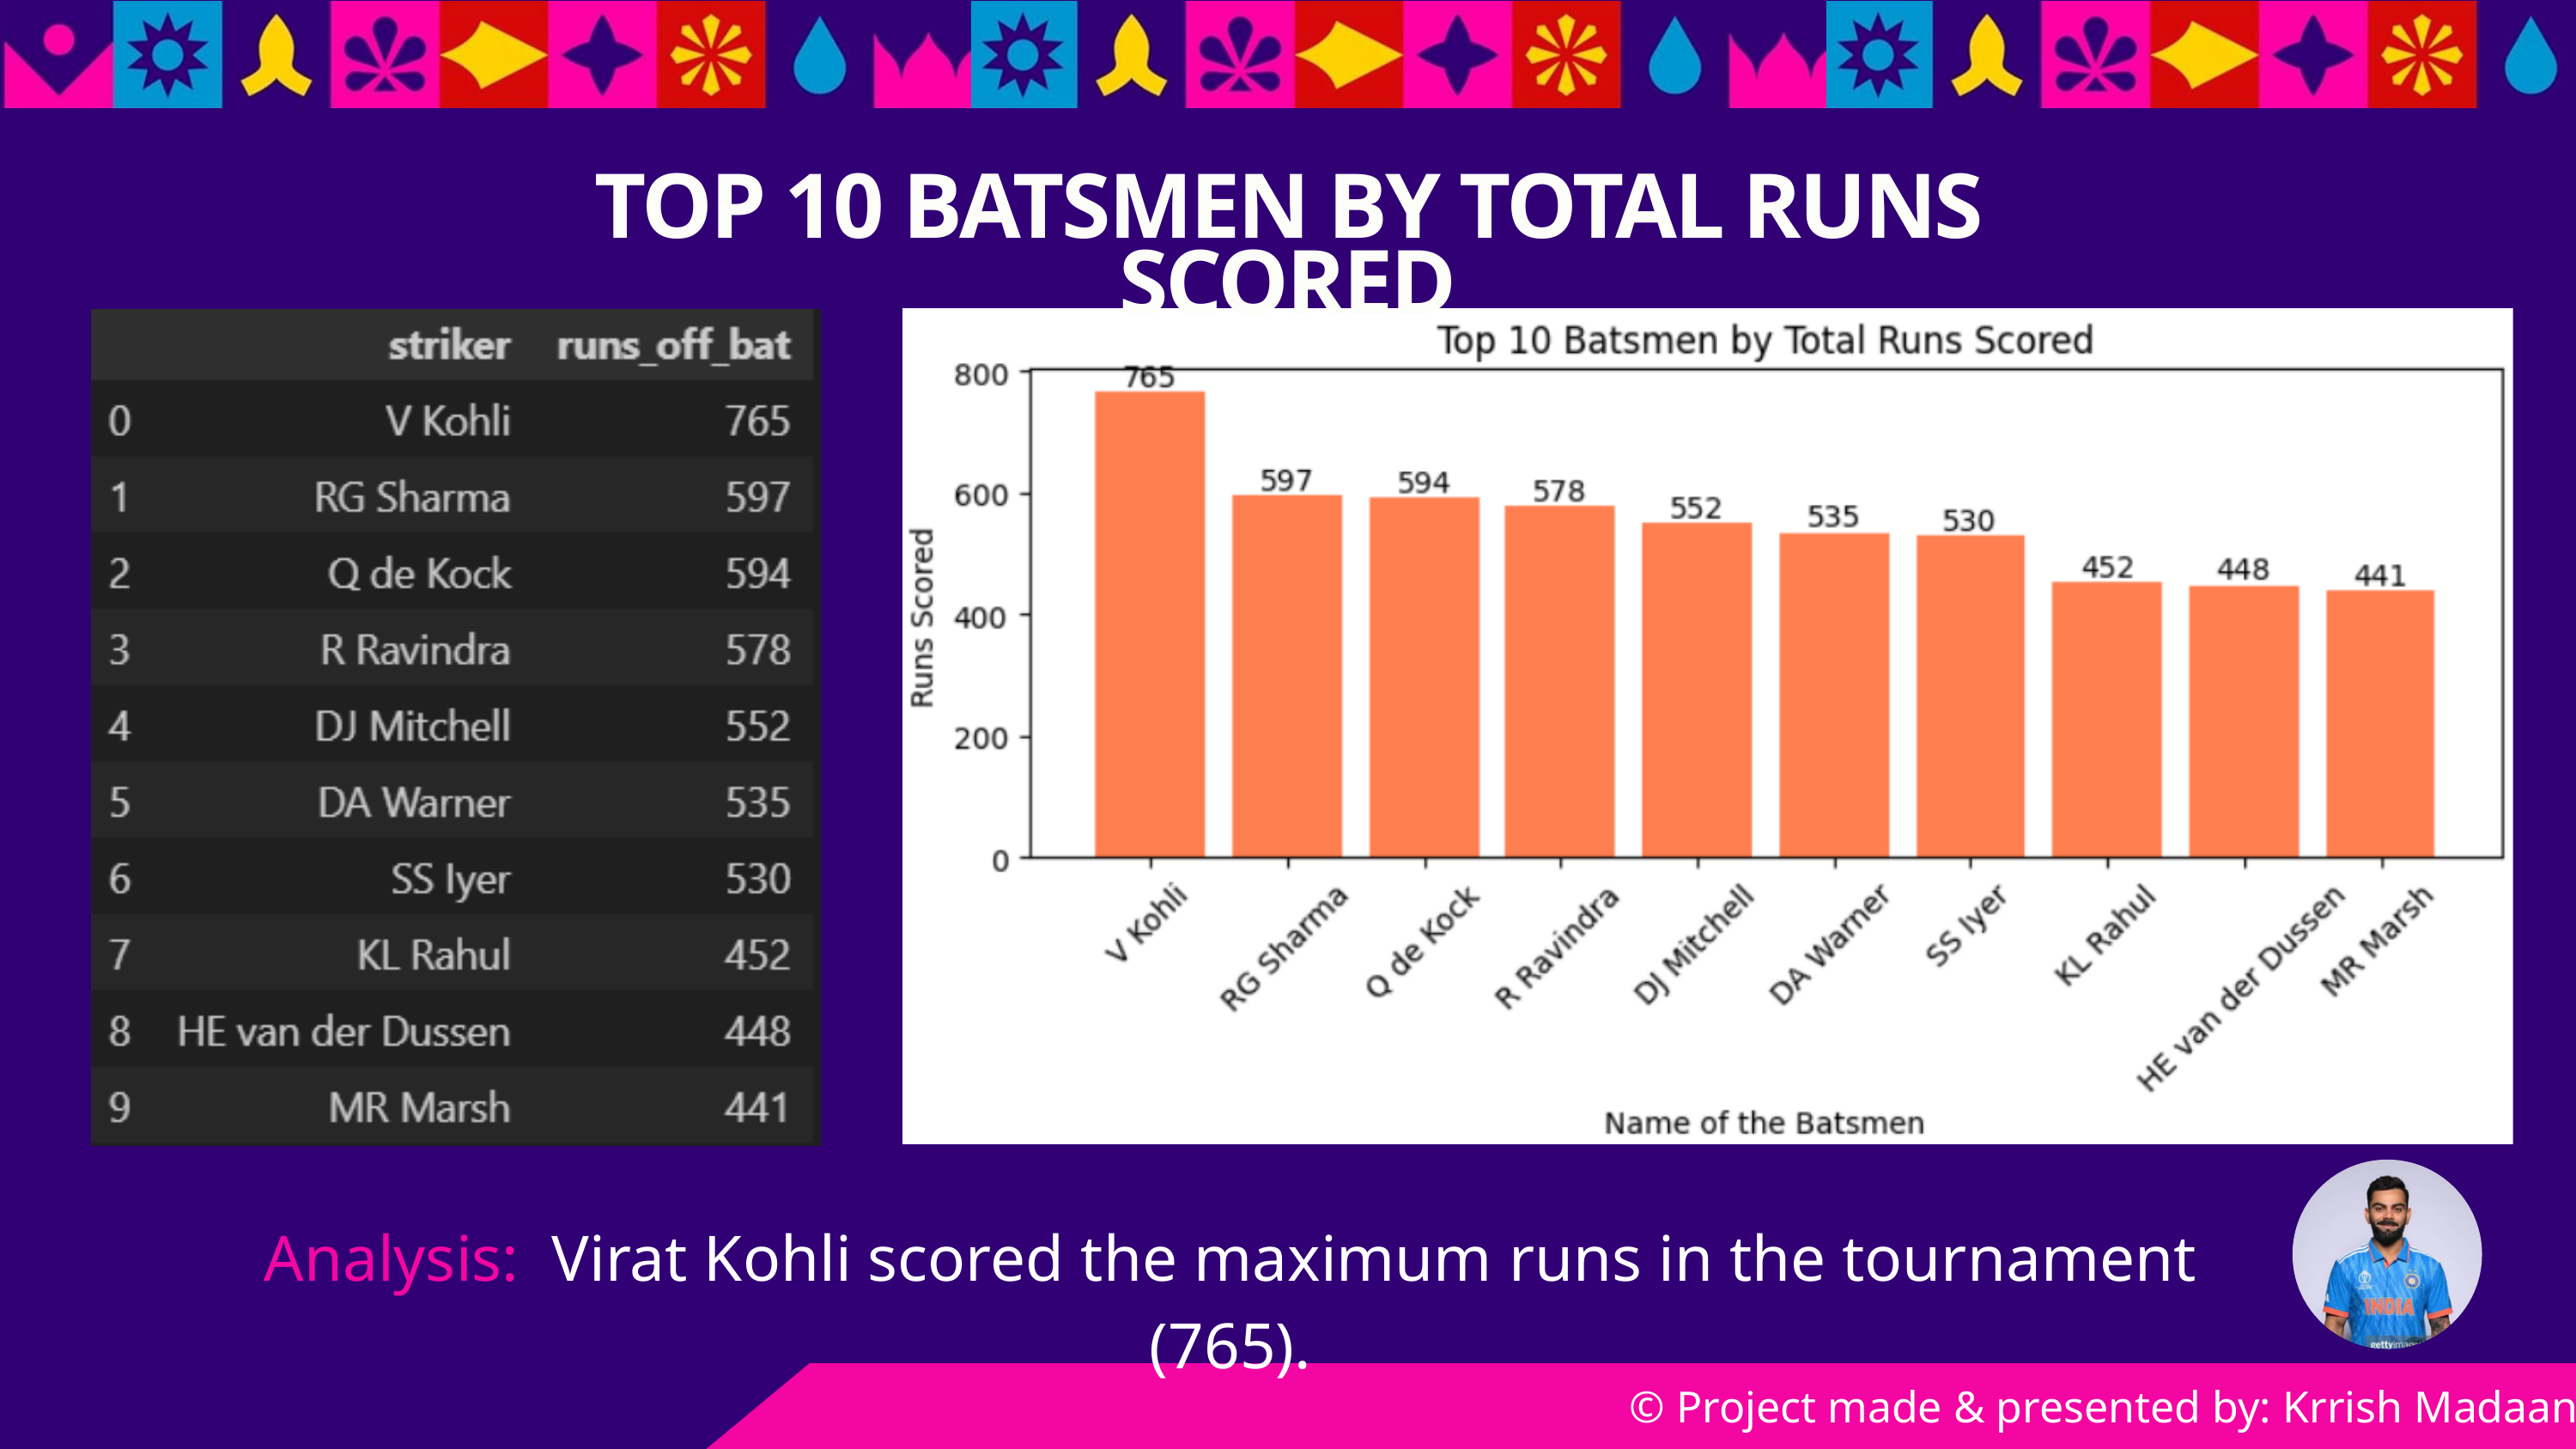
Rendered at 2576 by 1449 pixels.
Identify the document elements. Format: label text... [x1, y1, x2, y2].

text_box [0, 1, 970, 108]
text_box [90, 309, 821, 1146]
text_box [2292, 1159, 2482, 1349]
text_box [902, 308, 2513, 1144]
text_box [1826, 1, 2576, 108]
text_box TOP 10 BATSMEN BY TOTAL RUNS SCORED [543, 180, 2032, 333]
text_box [701, 1362, 2576, 1449]
text_box Analysis: Virat Kohli scored the maximum runs in the tournament (765). [197, 1206, 2263, 1382]
text_box [970, 1, 1826, 108]
